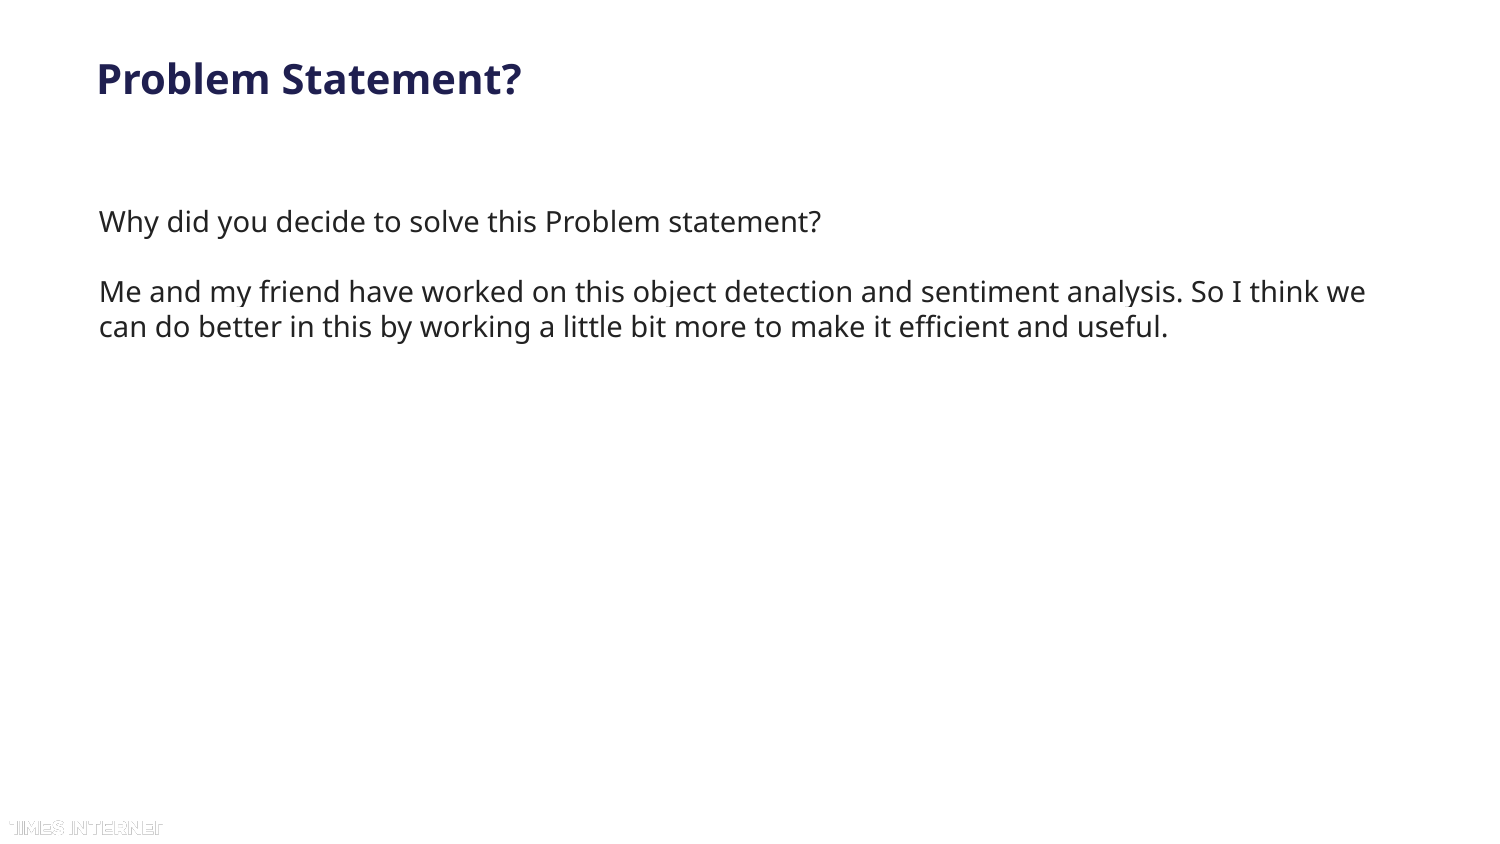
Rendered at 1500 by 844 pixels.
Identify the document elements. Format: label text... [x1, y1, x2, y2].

title Problem Statement? [81, 37, 1440, 133]
picture [8, 818, 164, 837]
text_box Why did you decide to solve this Problem statement? Me and my friend have worked on this object detection and sentiment analysis. So I think we can do better in this by working a little bit more to make it efficient and useful. [84, 188, 1436, 749]
